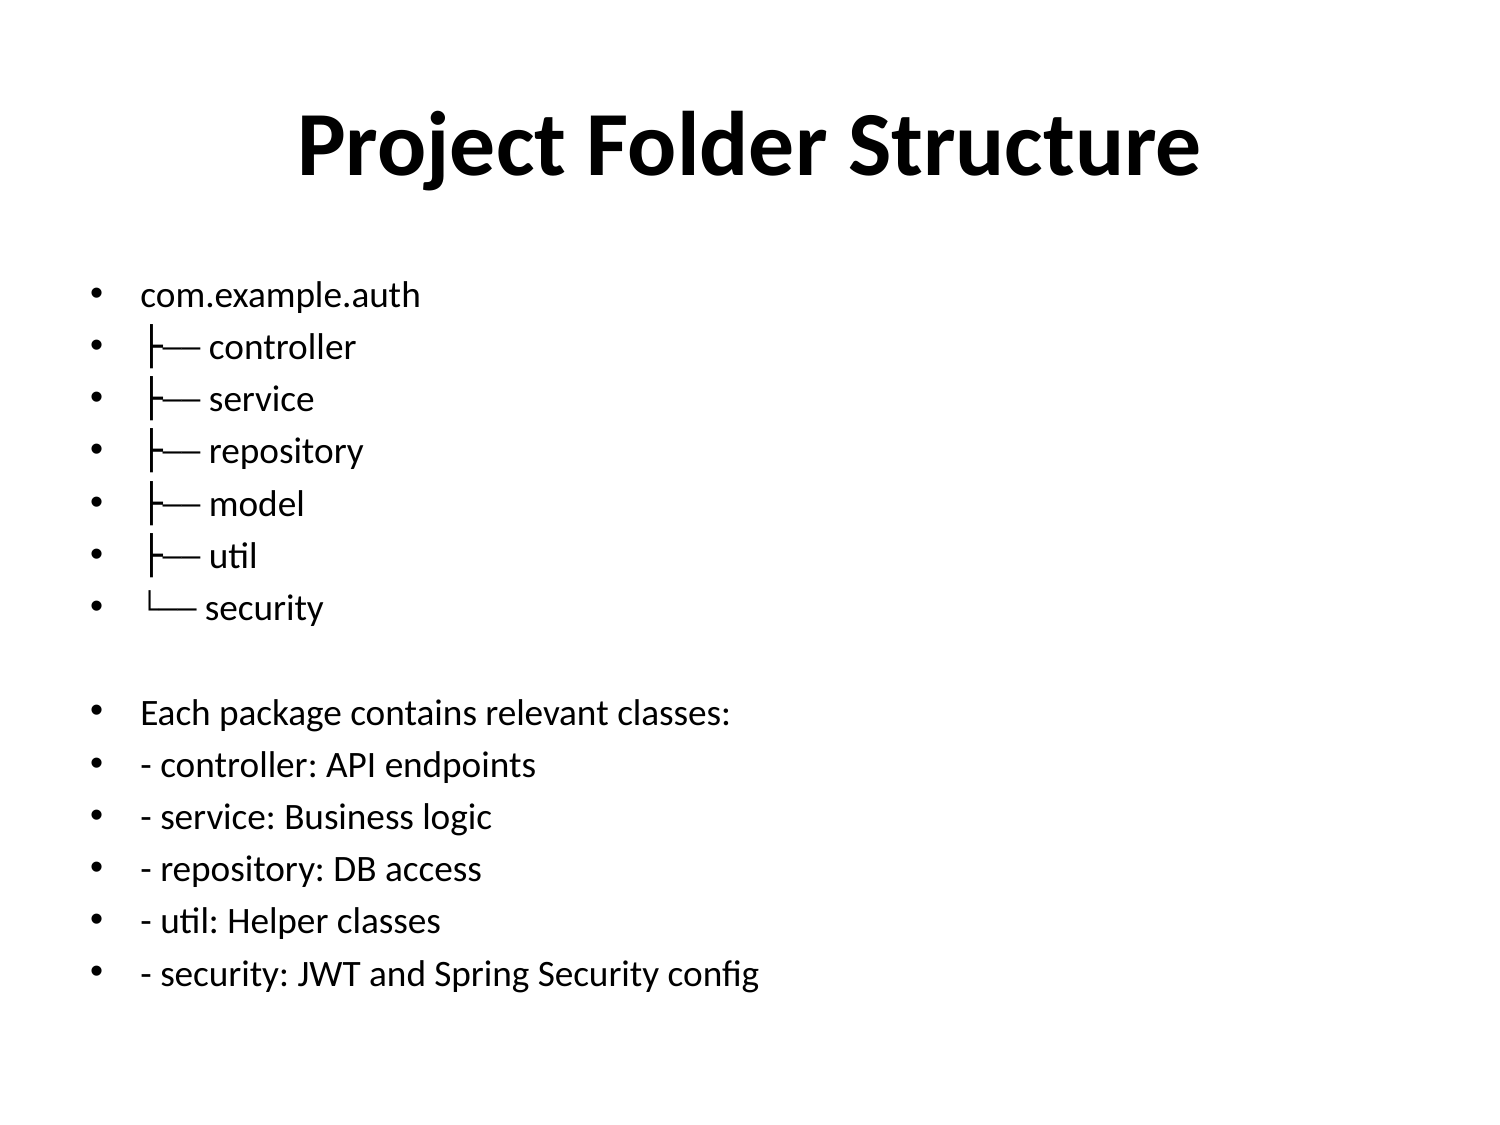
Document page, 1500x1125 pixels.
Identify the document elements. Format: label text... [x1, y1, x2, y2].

title Project Folder Structure [75, 45, 1425, 233]
list com.example.auth ├── controller ├── service ├── repository ├── model ├── util └── security Each package contains relevant classes: - controller: API endpoints - service: Business logic - repository: DB access - util: Helper classes - security: JWT and Spring Security config [75, 262, 1425, 1005]
